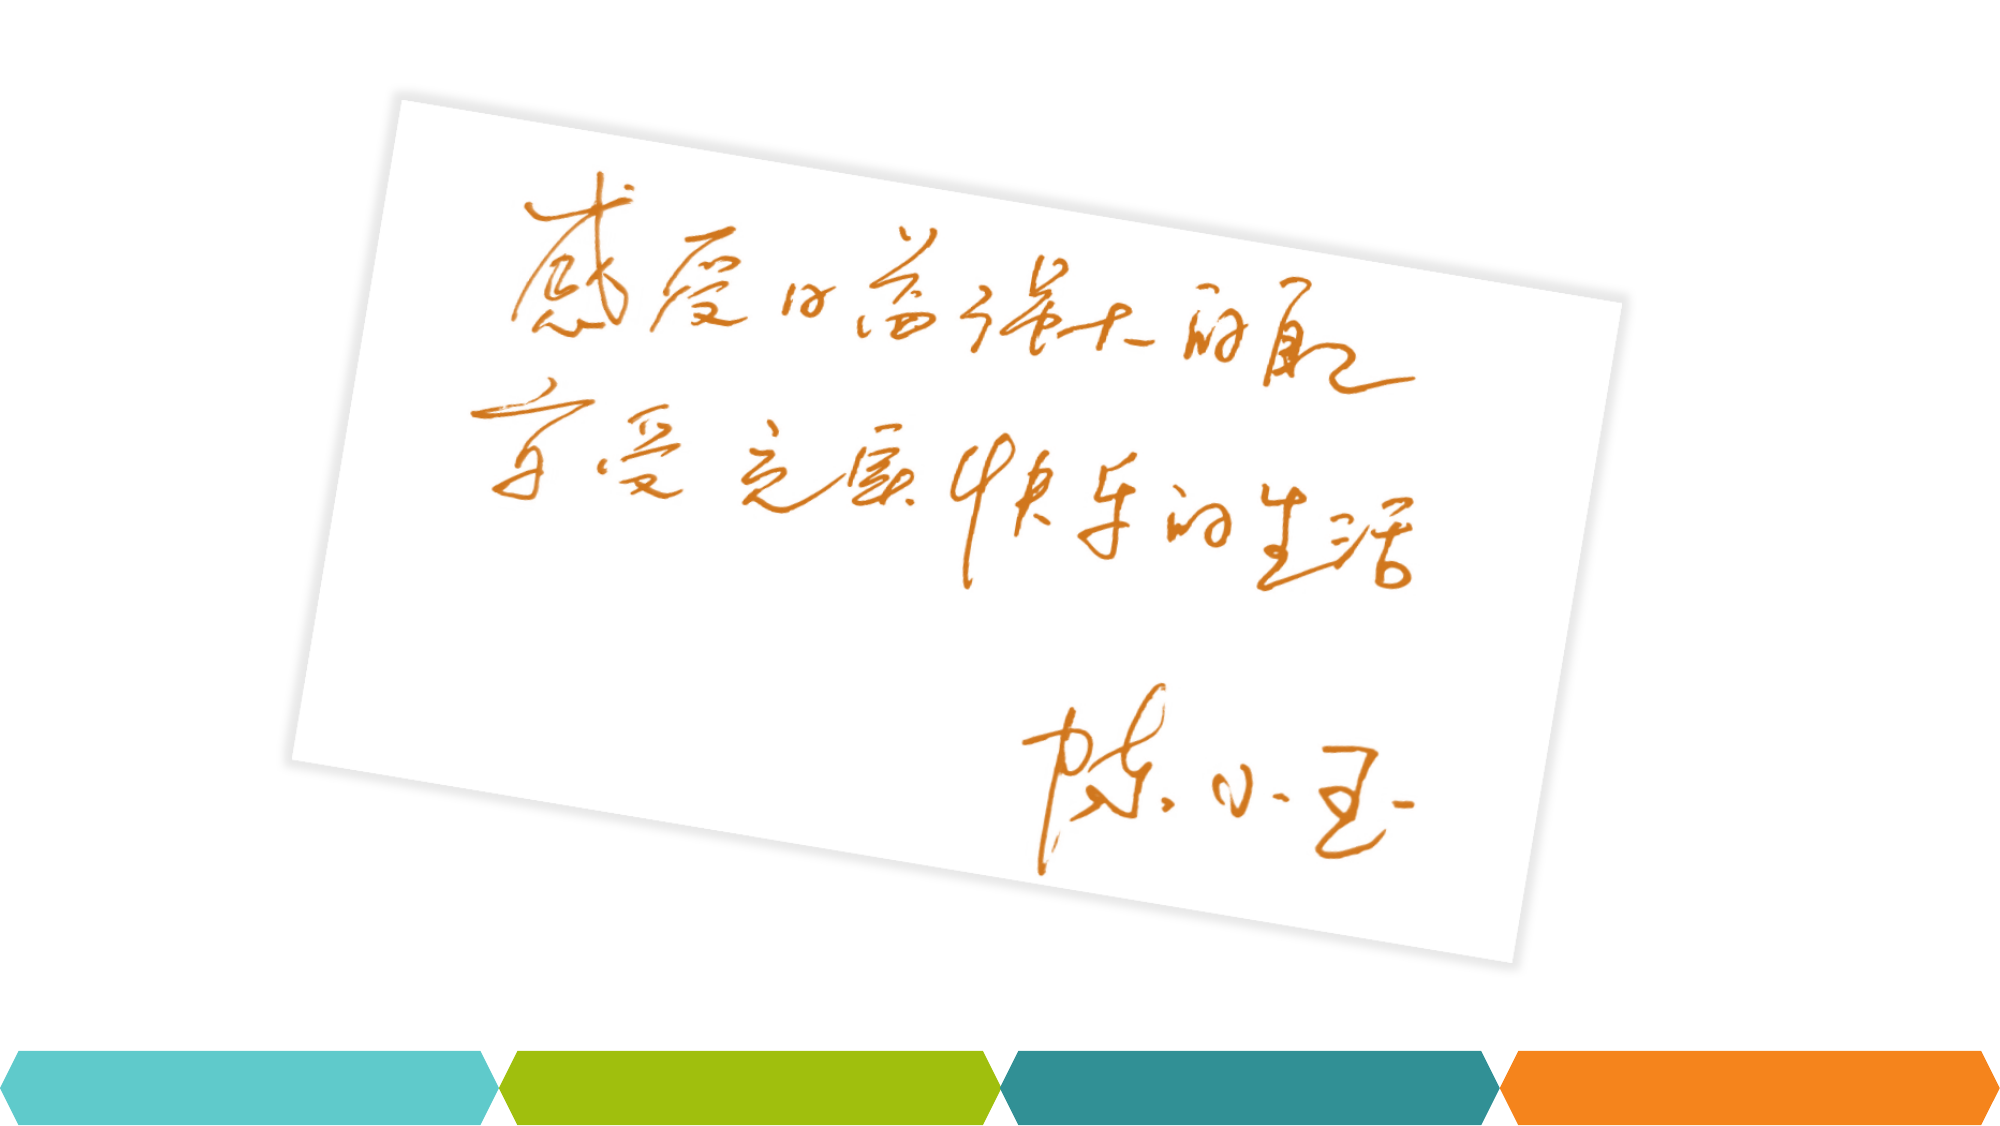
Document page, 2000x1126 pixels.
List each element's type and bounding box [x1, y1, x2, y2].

text_box [1497, 1048, 2000, 1126]
text_box [497, 1048, 1001, 1126]
text_box [997, 1048, 1500, 1126]
text_box [0, 1048, 499, 1126]
picture [338, 196, 1575, 866]
